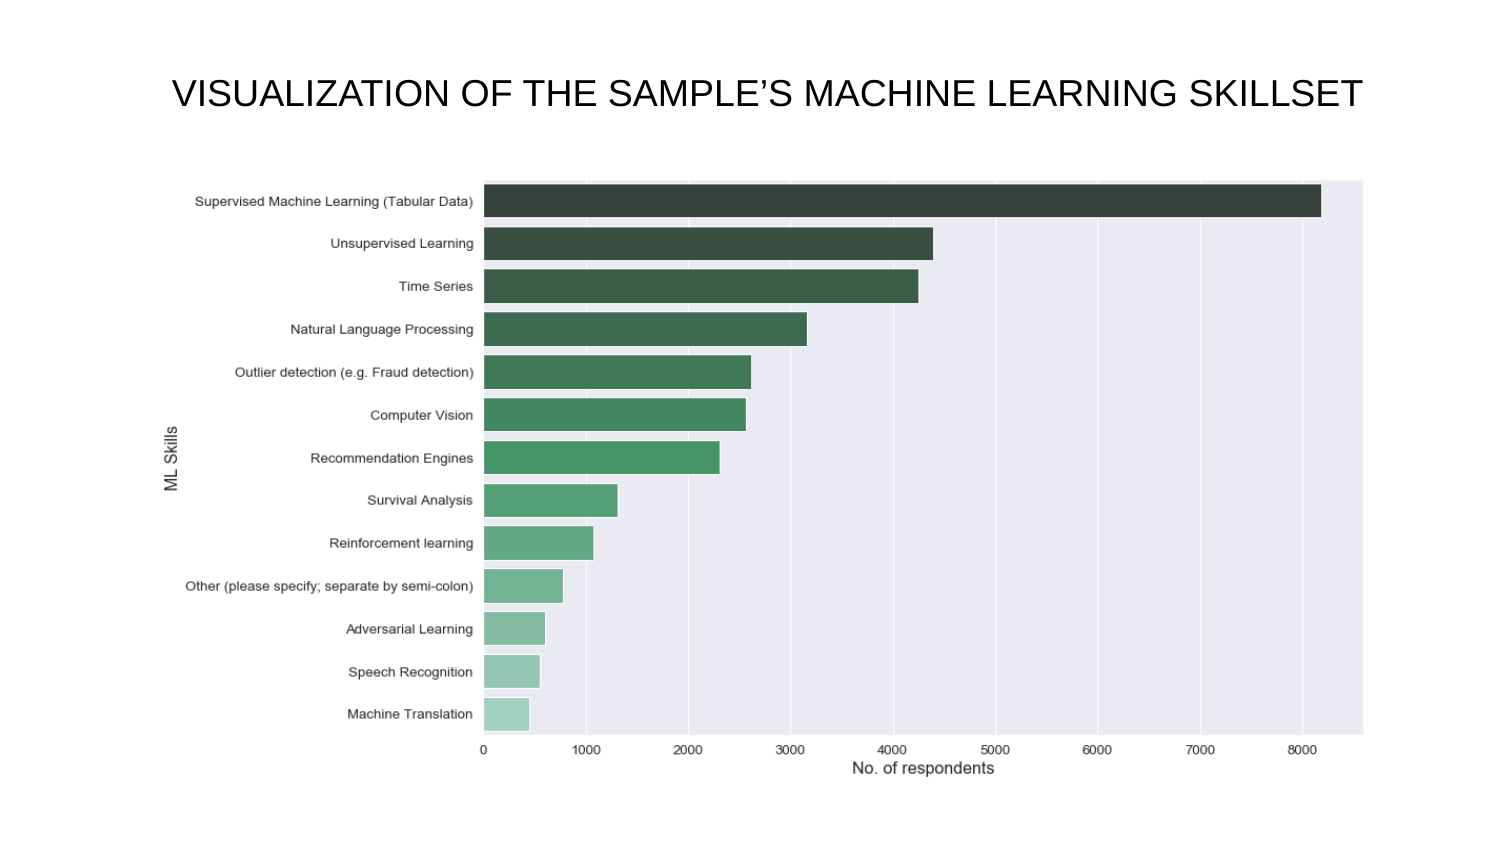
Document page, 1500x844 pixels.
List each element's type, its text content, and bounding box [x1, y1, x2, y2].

picture [157, 166, 1378, 784]
text_box VISUALIZATION OF THE SAMPLE’S MACHINE LEARNING SKILLSET [91, 54, 1446, 177]
